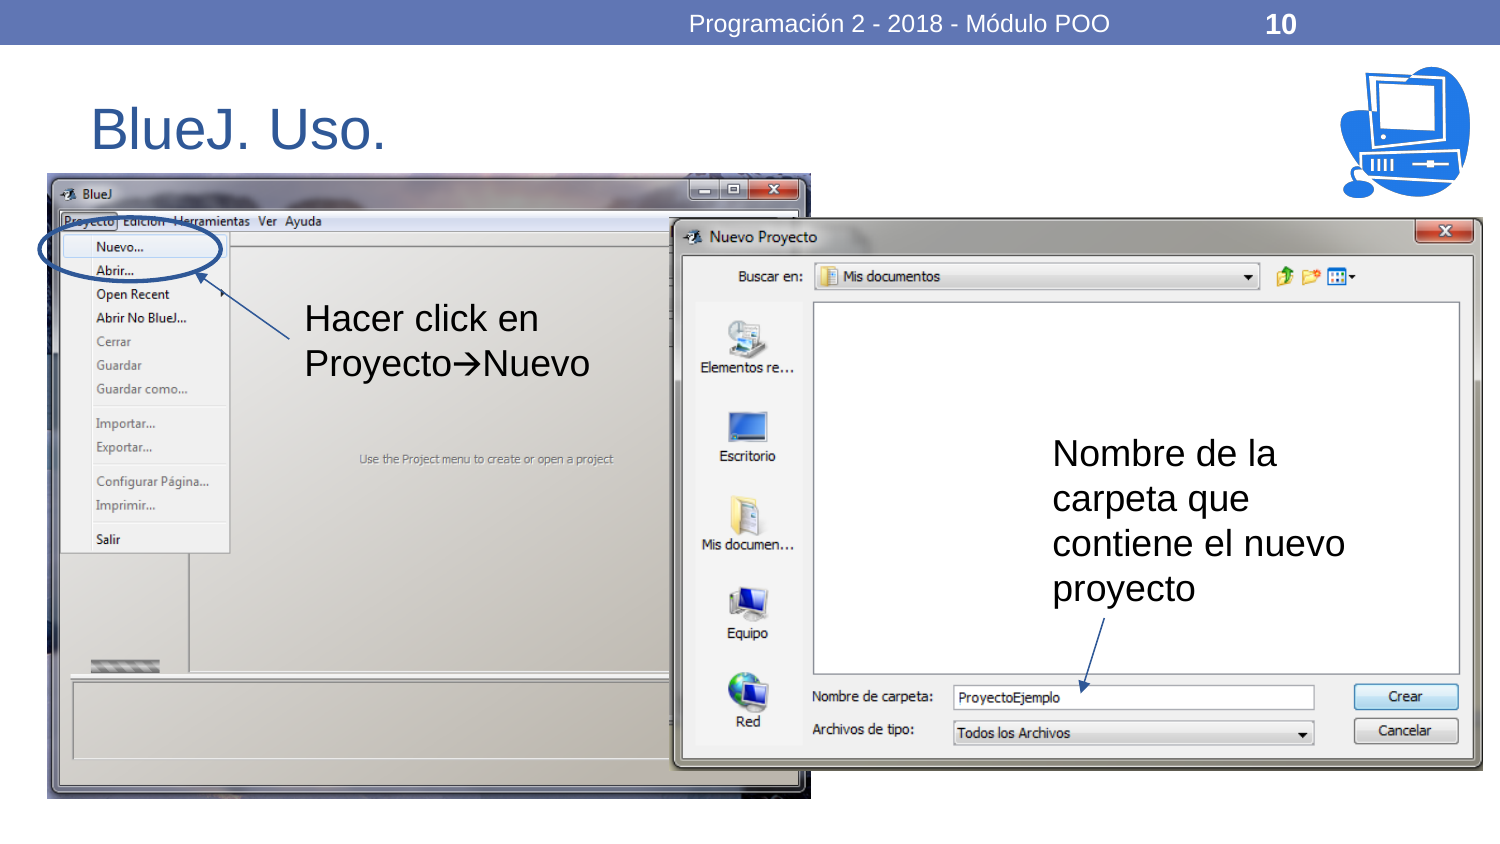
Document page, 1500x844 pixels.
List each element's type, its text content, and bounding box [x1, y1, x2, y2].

title BlueJ. Uso. [75, 65, 1342, 188]
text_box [1080, 617, 1105, 694]
picture [46, 173, 1483, 799]
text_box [194, 271, 290, 340]
picture [1340, 66, 1474, 198]
slide_number ‹#› [1250, 2, 1425, 43]
footer Programación 2 - 2018 - Módulo POO [562, 2, 1238, 43]
